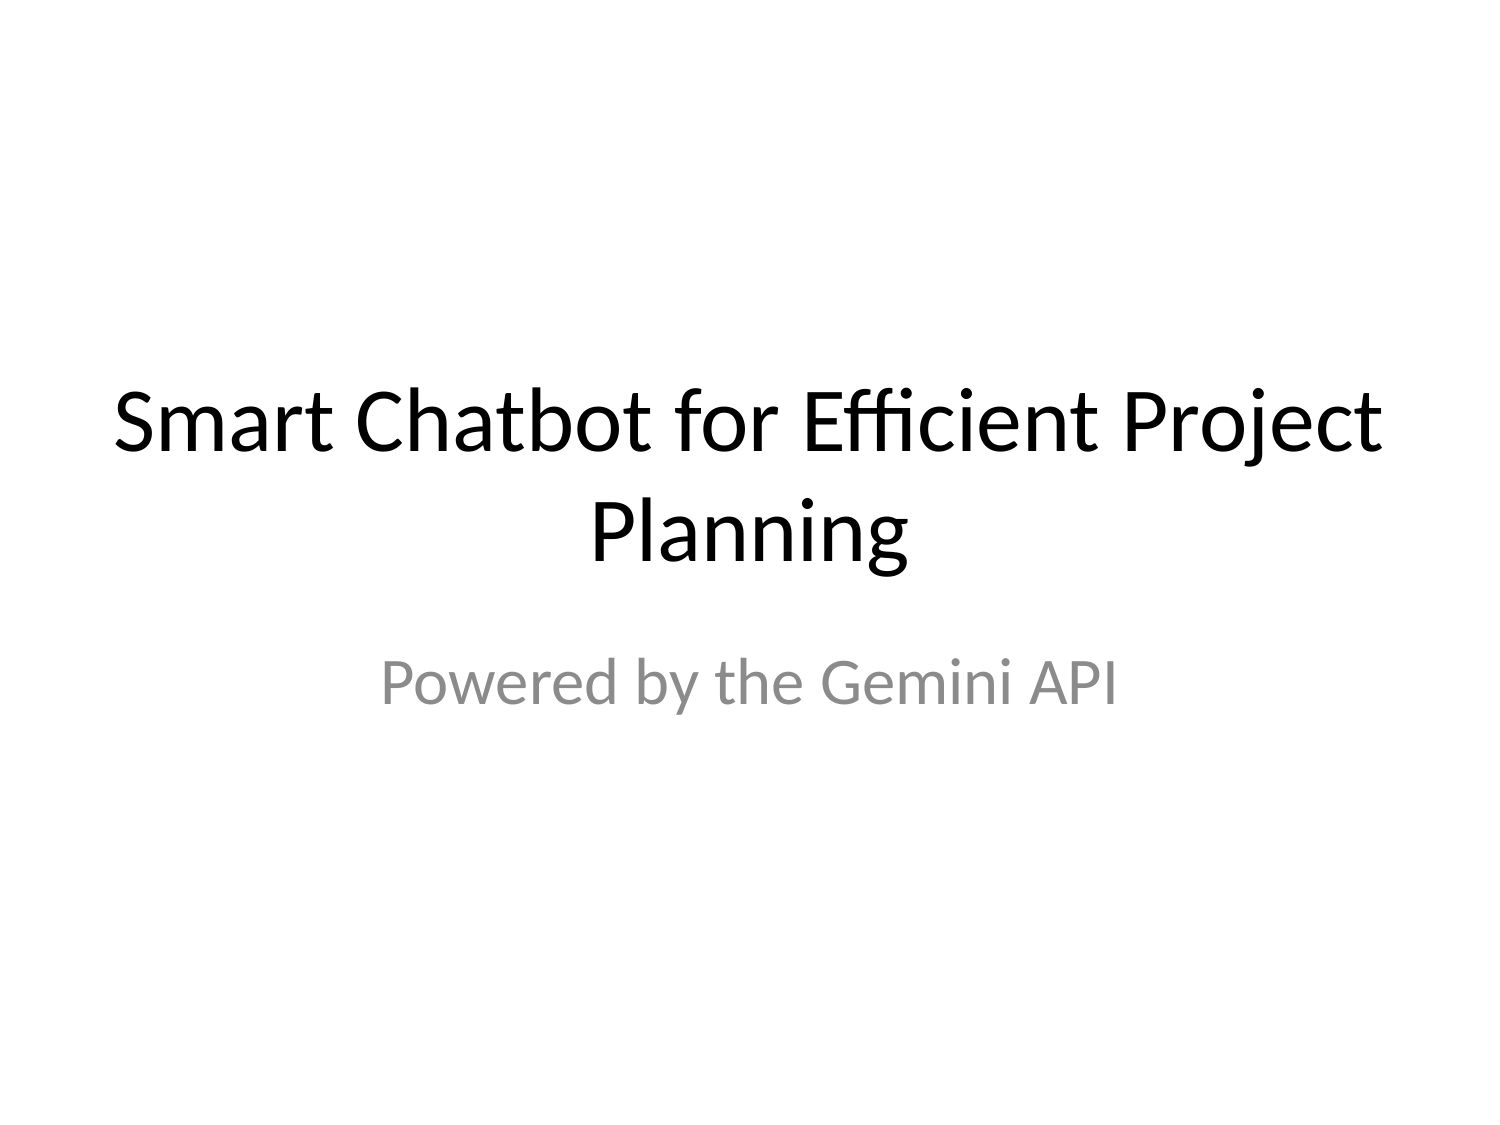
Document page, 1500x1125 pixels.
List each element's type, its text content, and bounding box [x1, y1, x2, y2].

subtitle Powered by the Gemini API [225, 637, 1275, 925]
title Smart Chatbot for Efficient Project Planning [112, 349, 1388, 591]
